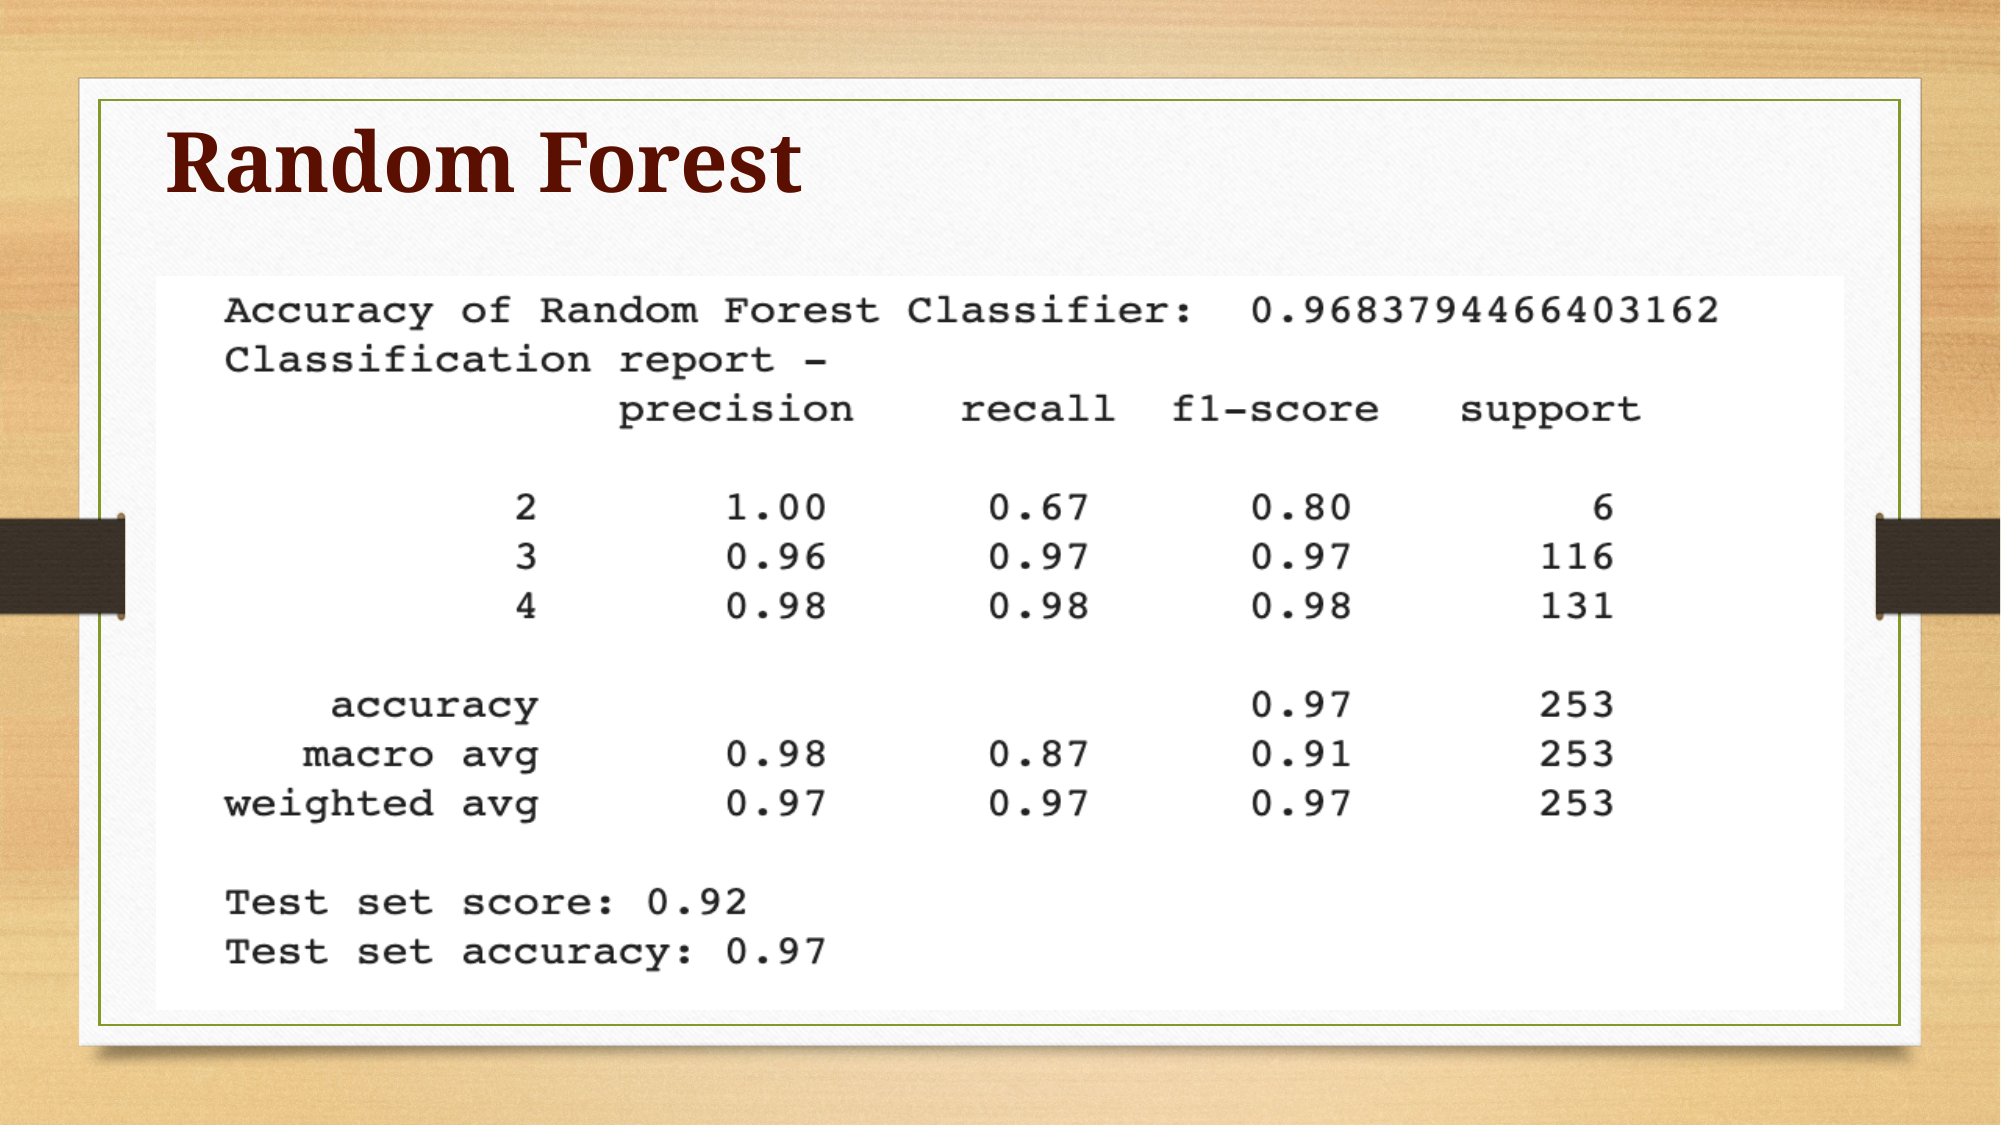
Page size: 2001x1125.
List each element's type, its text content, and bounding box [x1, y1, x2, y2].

picture [0, 0, 2001, 1125]
text_box Random Forest [150, 105, 1850, 199]
